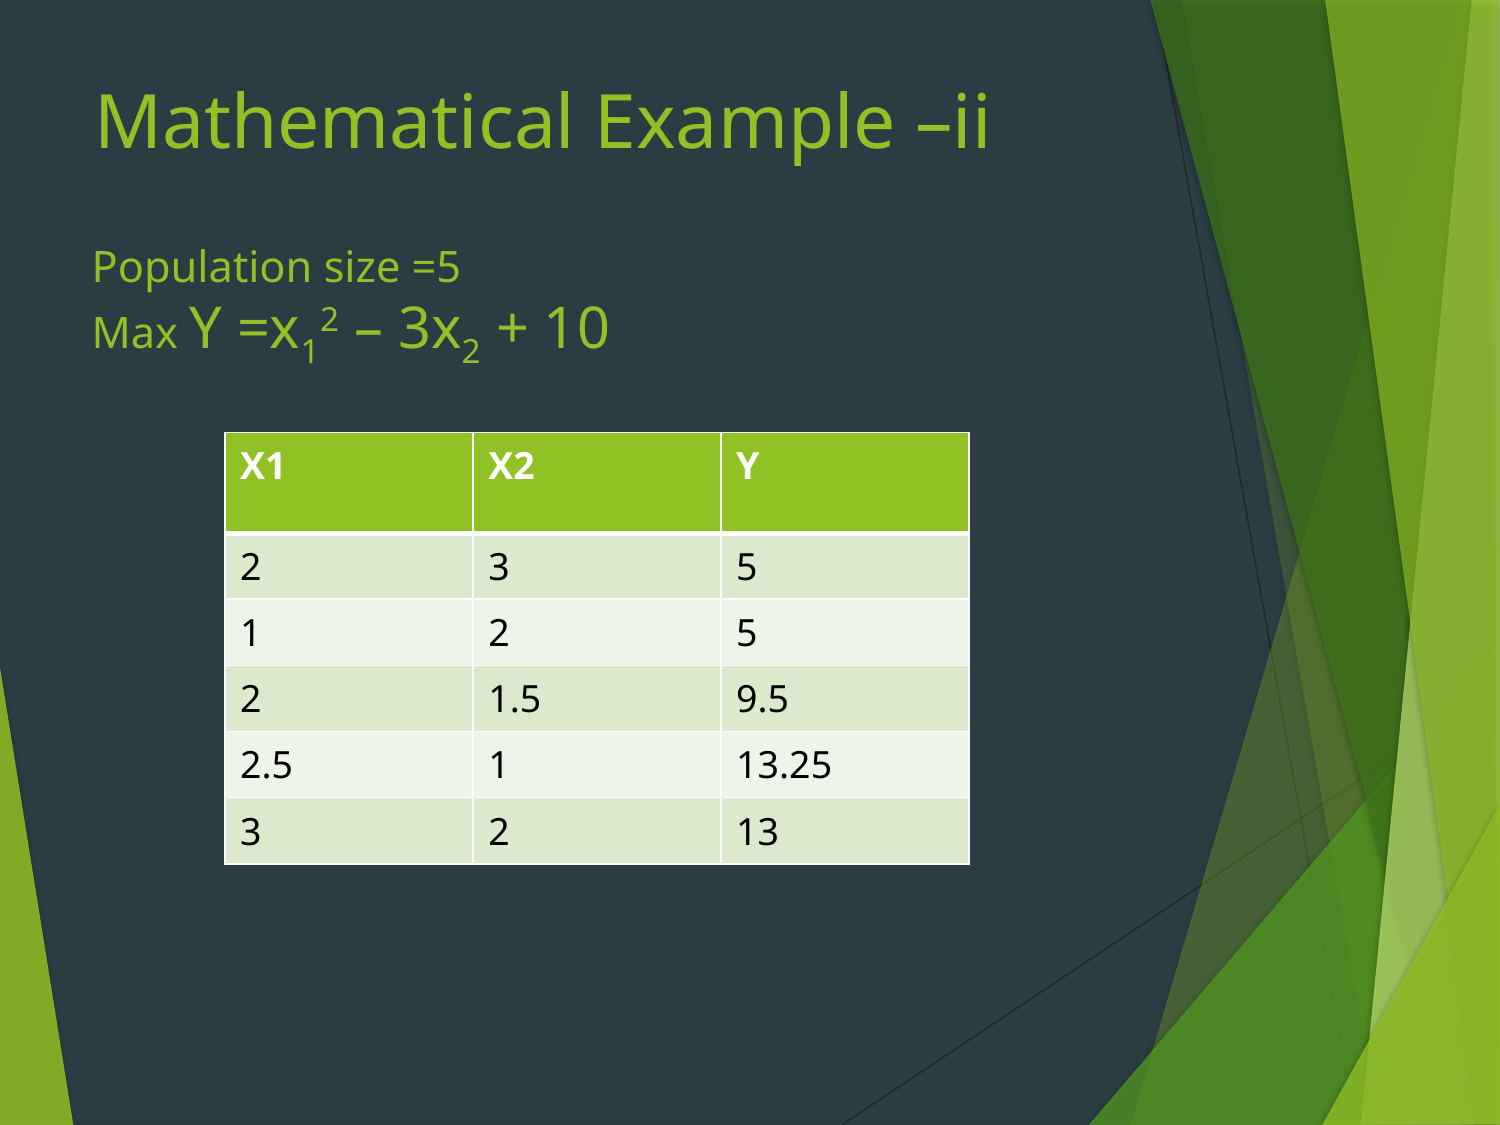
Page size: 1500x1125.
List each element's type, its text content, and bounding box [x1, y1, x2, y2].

table_header X2 [474, 433, 720, 531]
table_cell 9.5 [722, 666, 968, 731]
text_box Mathematical Example –ii [79, 66, 1010, 172]
table_cell 1 [226, 600, 472, 665]
table_cell 3 [474, 536, 720, 598]
title Population size =5 Max Y =x12 – 3x2 + 10 [76, 231, 1118, 449]
table_header X1 [226, 433, 472, 531]
table_cell 2 [226, 536, 472, 598]
table_cell 5 [722, 600, 968, 665]
table_cell 1.5 [474, 666, 720, 731]
table_cell 13.25 [722, 732, 968, 797]
table_cell 2.5 [226, 732, 472, 797]
table_cell 2 [474, 798, 720, 863]
table_cell 2 [474, 600, 720, 665]
table_cell 13 [722, 798, 968, 863]
table_cell 3 [226, 798, 472, 863]
table_header Y [722, 433, 968, 531]
table_cell 5 [722, 536, 968, 598]
table_cell 2 [226, 666, 472, 731]
table_cell 1 [474, 732, 720, 797]
